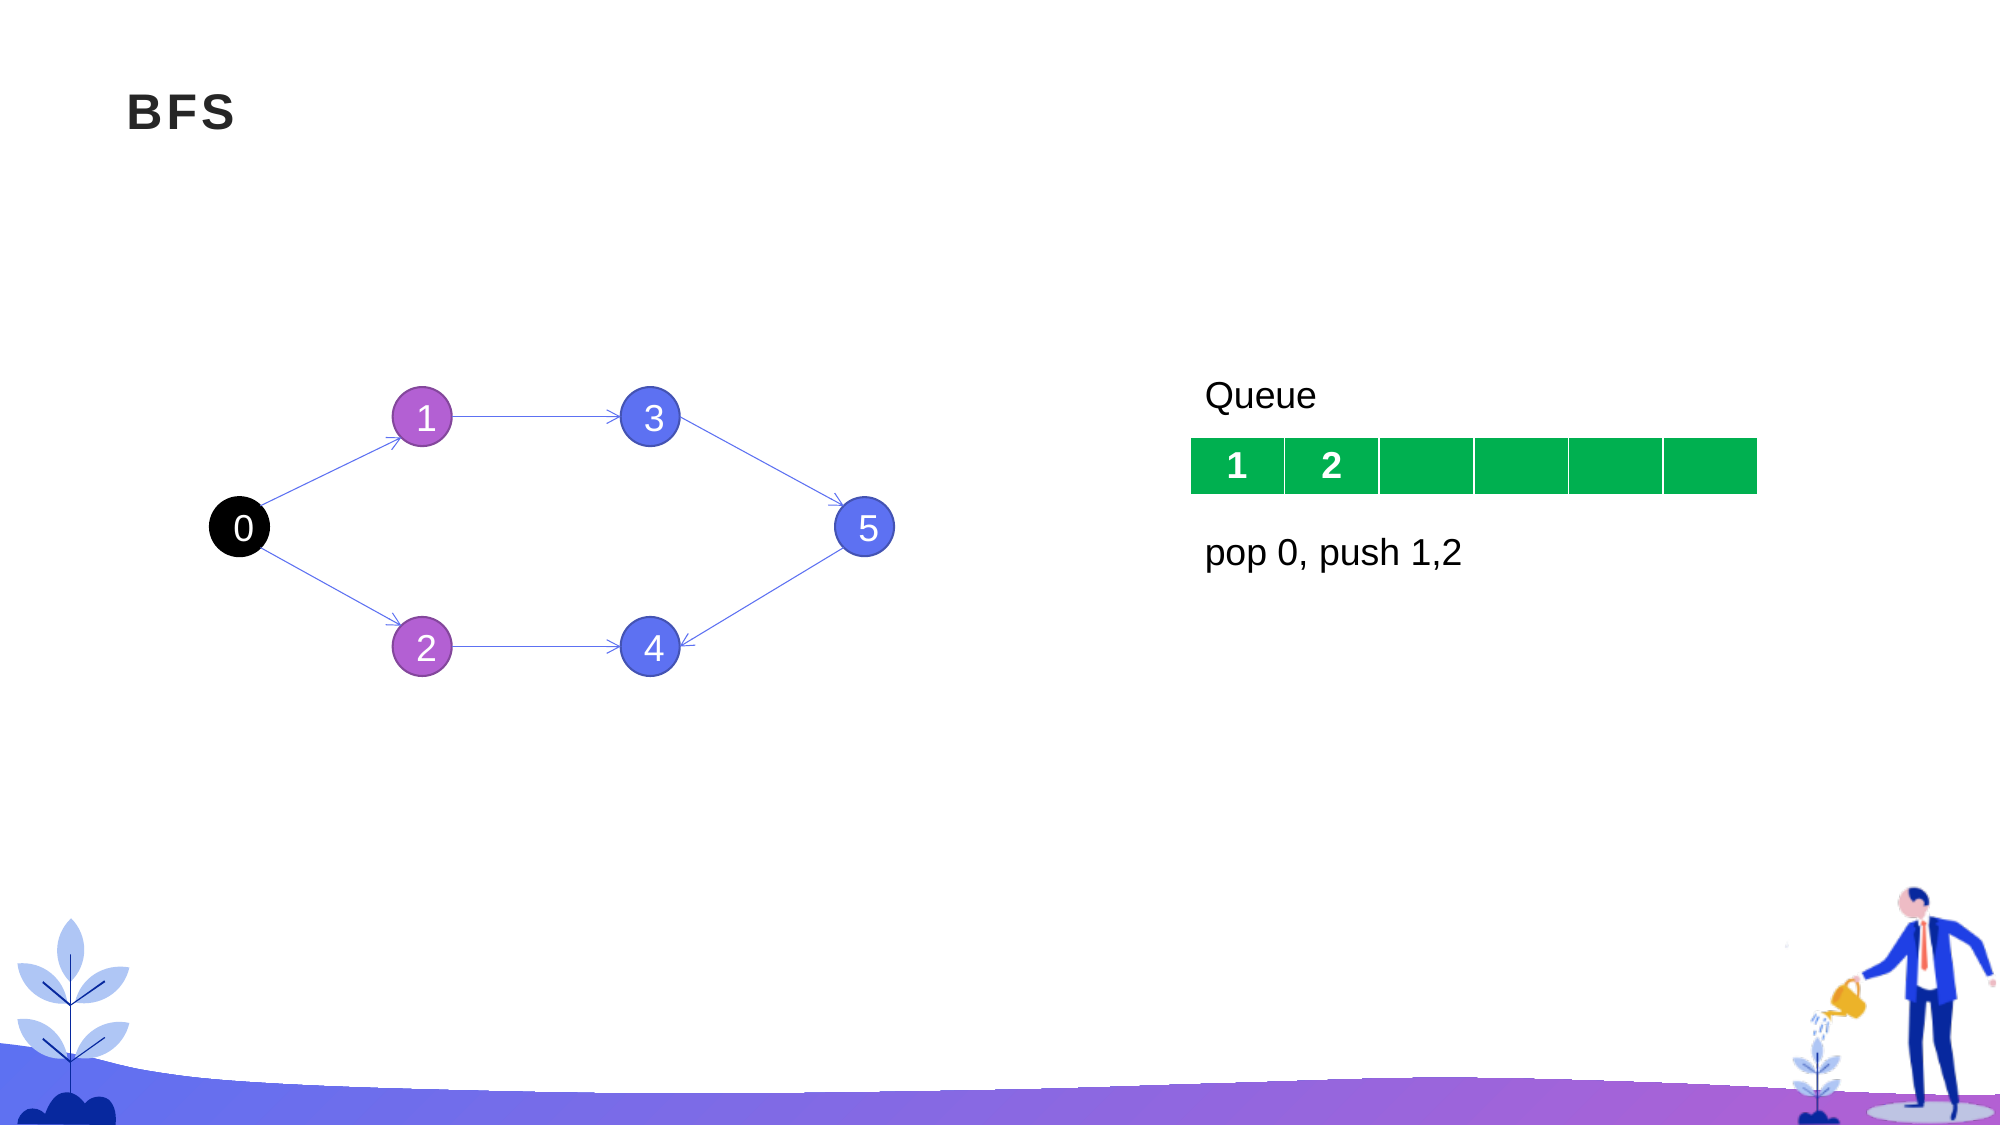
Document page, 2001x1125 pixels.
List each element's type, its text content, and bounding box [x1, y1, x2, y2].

text_box 4 [619, 615, 681, 678]
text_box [260, 437, 402, 506]
table_header [1380, 438, 1473, 494]
text_box Queue [1190, 364, 1332, 424]
text_box 1 [391, 386, 453, 448]
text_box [679, 416, 844, 506]
text_box 2 [391, 615, 453, 678]
table_header [1569, 438, 1662, 494]
text_box 3 [619, 386, 681, 448]
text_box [679, 547, 844, 647]
text_box 0 [208, 496, 271, 558]
table_header [1664, 438, 1757, 494]
title BFS [109, 72, 1891, 146]
table_header 1 [1191, 438, 1284, 494]
picture [1784, 871, 1997, 1125]
table_header 2 [1285, 438, 1378, 494]
text_box pop 0, push 1,2 [1190, 520, 1478, 581]
table_header [1475, 438, 1568, 494]
text_box 5 [834, 496, 896, 558]
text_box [260, 547, 402, 626]
